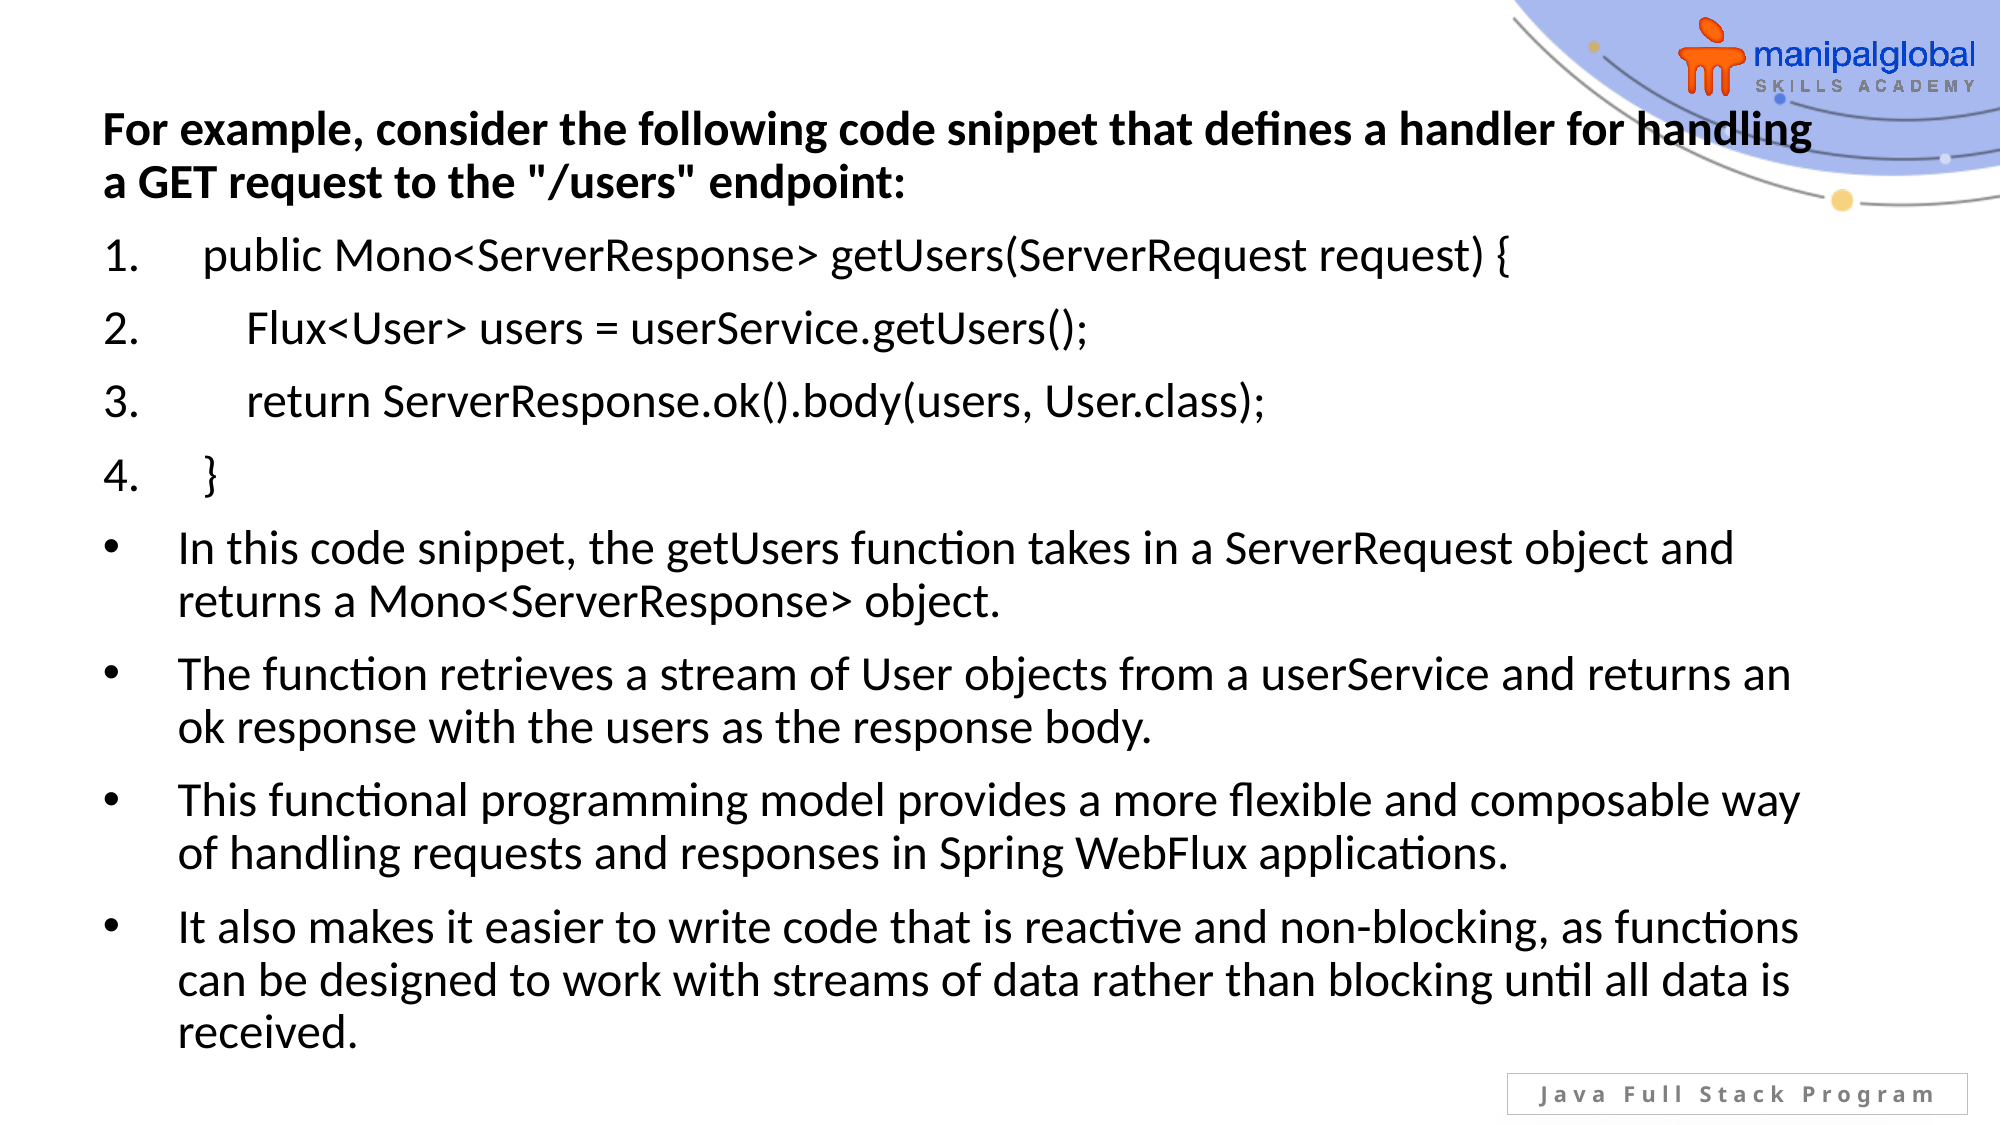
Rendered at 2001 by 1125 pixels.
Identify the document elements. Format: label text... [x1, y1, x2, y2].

text_box For example, consider the following code snippet that defines a handler for handling a GET request to the "/users" endpoint: public Mono<ServerResponse> getUsers(ServerRequest request) { Flux<User> users = userService.getUsers(); return ServerResponse.ok().body(users, User.class); } In this code snippet, the getUsers function takes in a ServerRequest object and returns a Mono<ServerResponse> object. The function retrieves a stream of User objects from a userService and returns an ok response with the users as the response body. This functional programming model provides a more flexible and composable way of handling requests and responses in Spring WebFlux applications. It also makes it easier to write code that is reactive and non-blocking, as functions can be designed to work with streams of data rather than blocking until all data is received. [88, 95, 1846, 1074]
text_box Java Full Stack Program [1507, 1073, 1968, 1115]
picture [0, 0, 2000, 1125]
